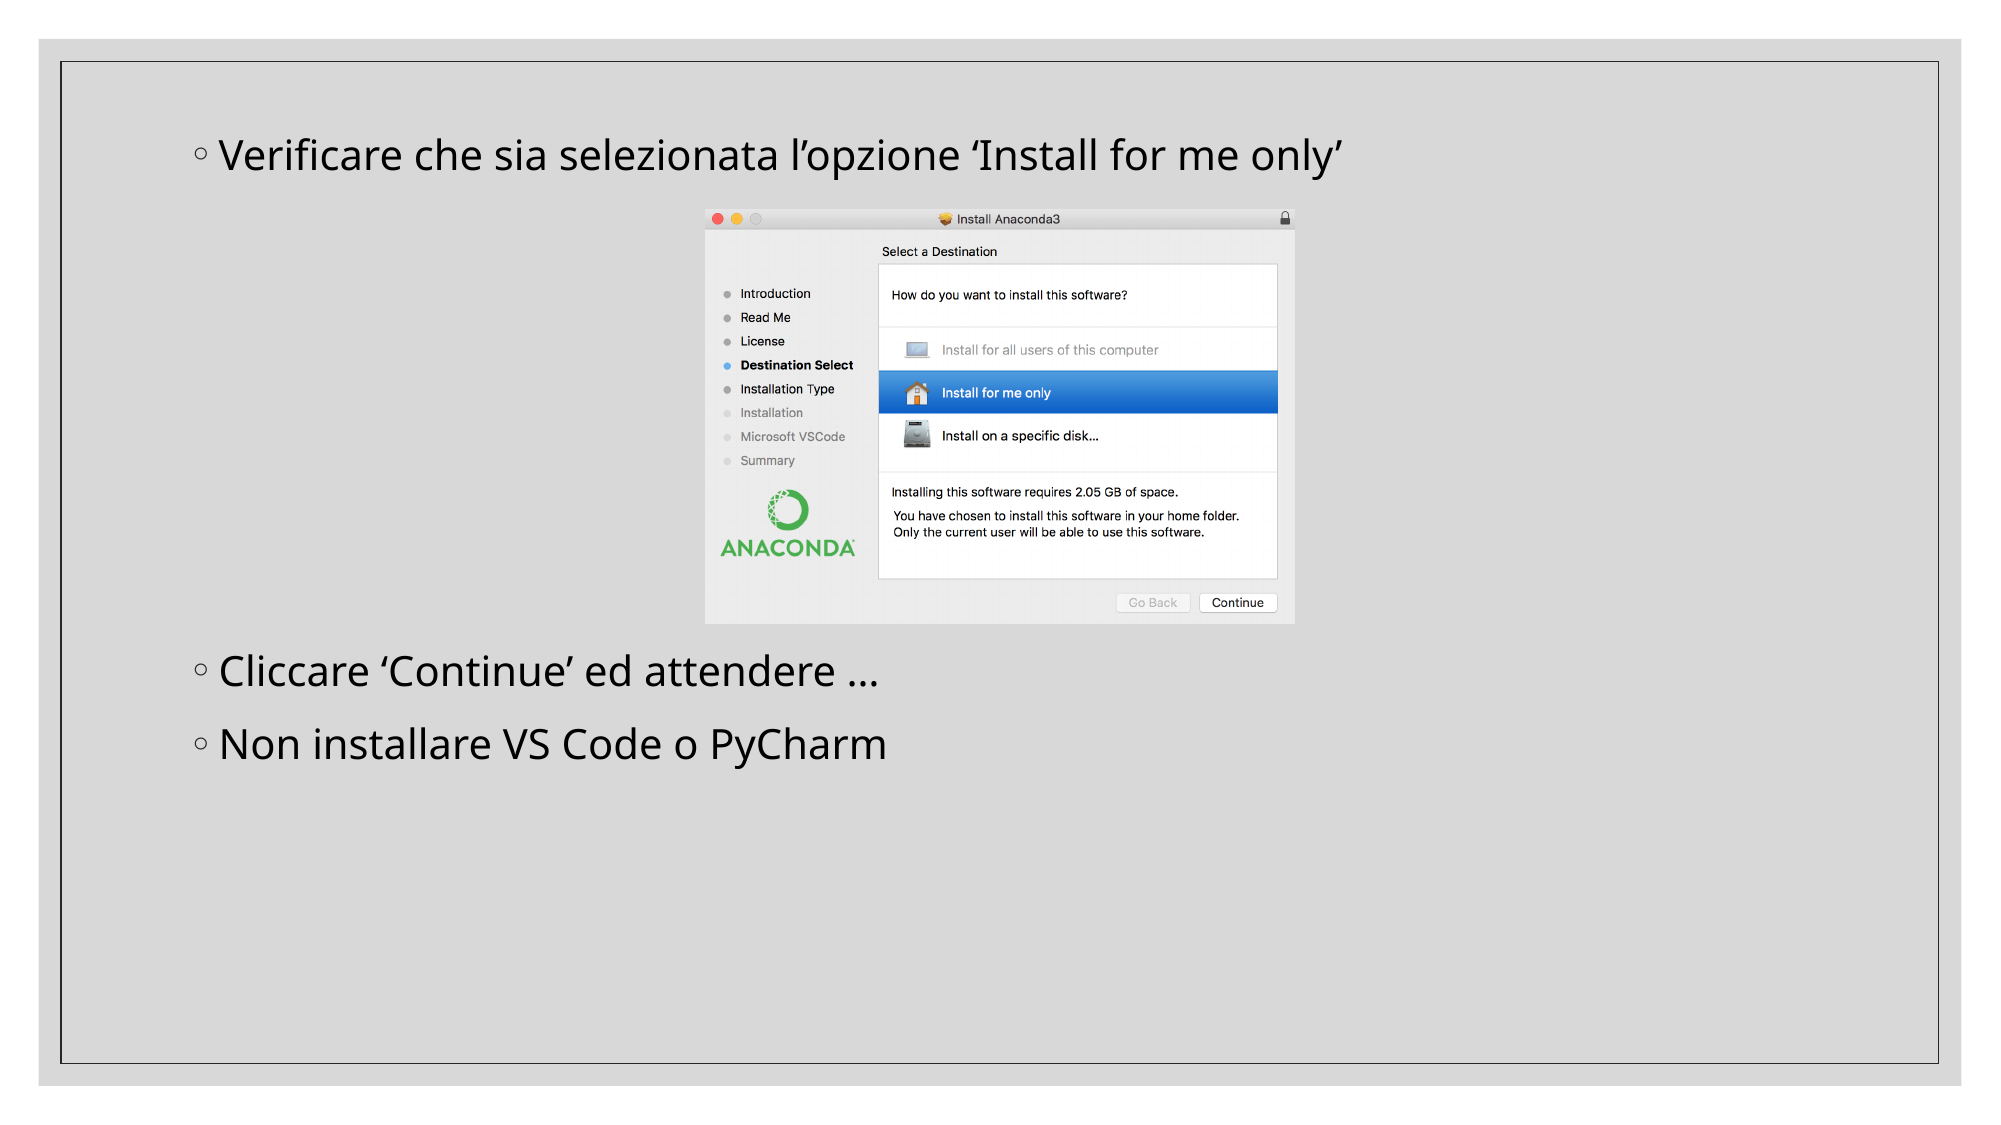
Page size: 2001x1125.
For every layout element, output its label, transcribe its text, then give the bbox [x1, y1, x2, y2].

picture [705, 209, 1295, 624]
list Verificare che sia selezionata l’opzione ‘Install for me only’ Cliccare ‘Continue’ ed attendere … Non installare VS Code o PyCharm [173, 115, 1829, 943]
